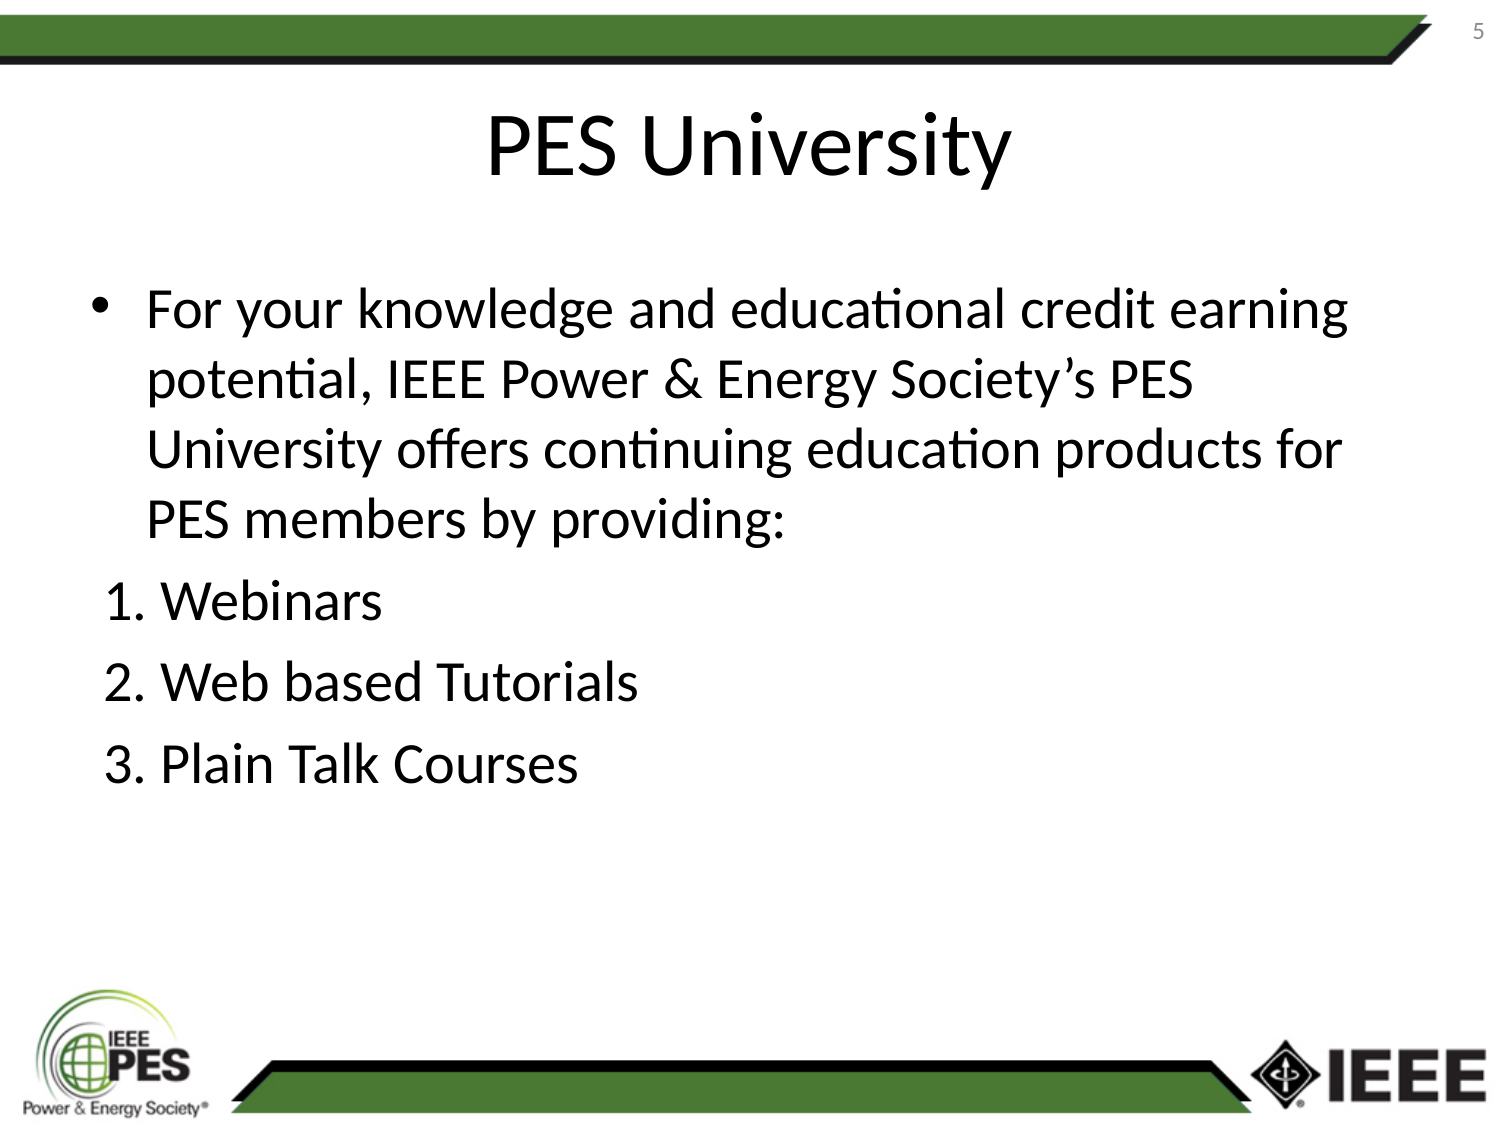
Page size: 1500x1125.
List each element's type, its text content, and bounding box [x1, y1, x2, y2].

picture [0, 0, 1500, 1125]
title PES University [74, 44, 1426, 233]
list For your knowledge and educational credit earning potential, IEEE Power & Energy Society’s PES University offers continuing education products for PES members by providing: 1. Webinars 2. Web based Tutorials 3. Plain Talk Courses [74, 262, 1426, 1006]
slide_number 5 [1149, 0, 1500, 60]
